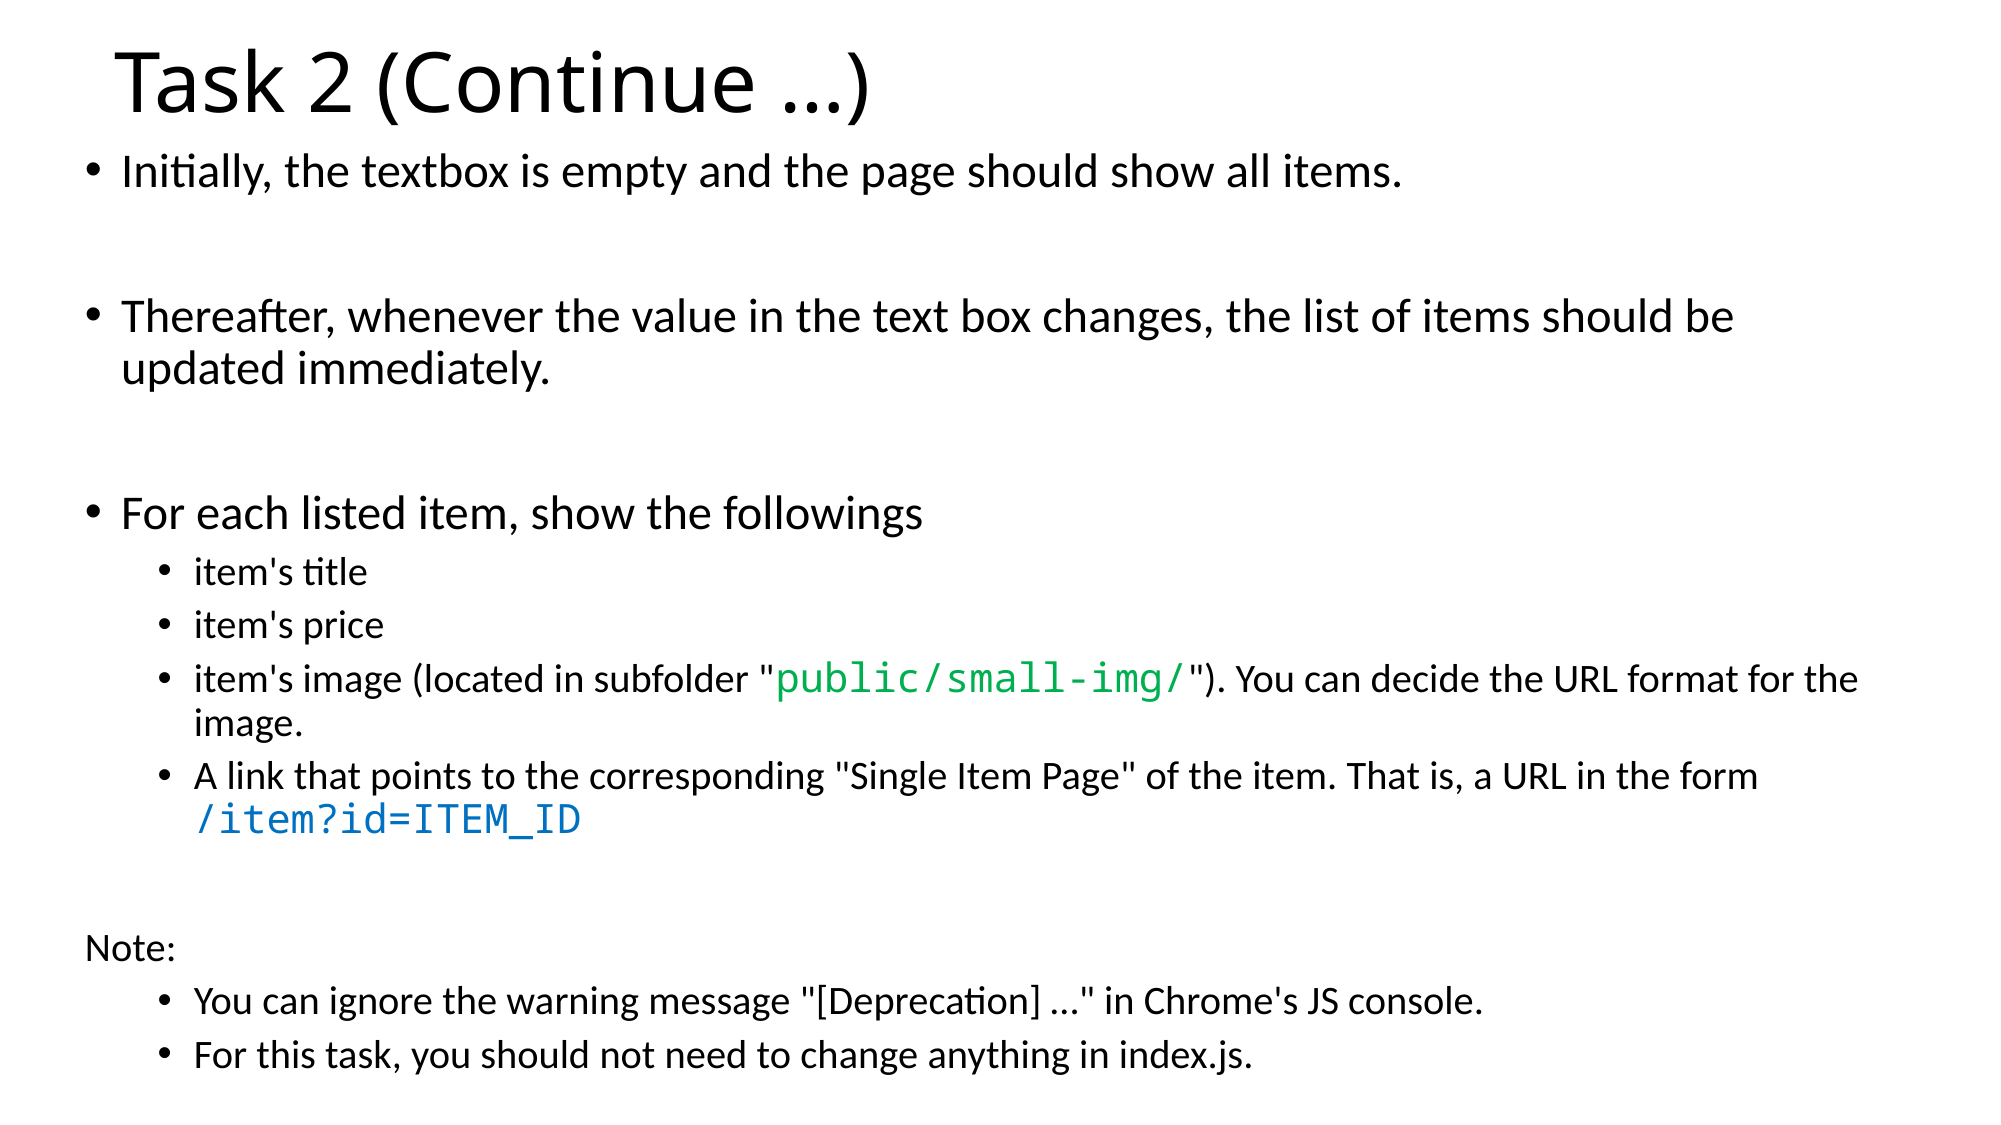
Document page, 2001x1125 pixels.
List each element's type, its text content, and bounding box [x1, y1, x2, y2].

title Task 2 (Continue …) [99, 32, 1866, 137]
list Initially, the textbox is empty and the page should show all items. Thereafter, whenever the value in the text box changes, the list of items should be updated immediately. For each listed item, show the followings item's title item's price item's image (located in subfolder "public/small-img/"). You can decide the URL format for the image. A link that points to the corresponding "Single Item Page" of the item. That is, a URL in the form /item?id=ITEM_ID Note: You can ignore the warning message "[Deprecation] …" in Chrome's JS console. For this task, you should not need to change anything in index.js. [69, 137, 1920, 1093]
